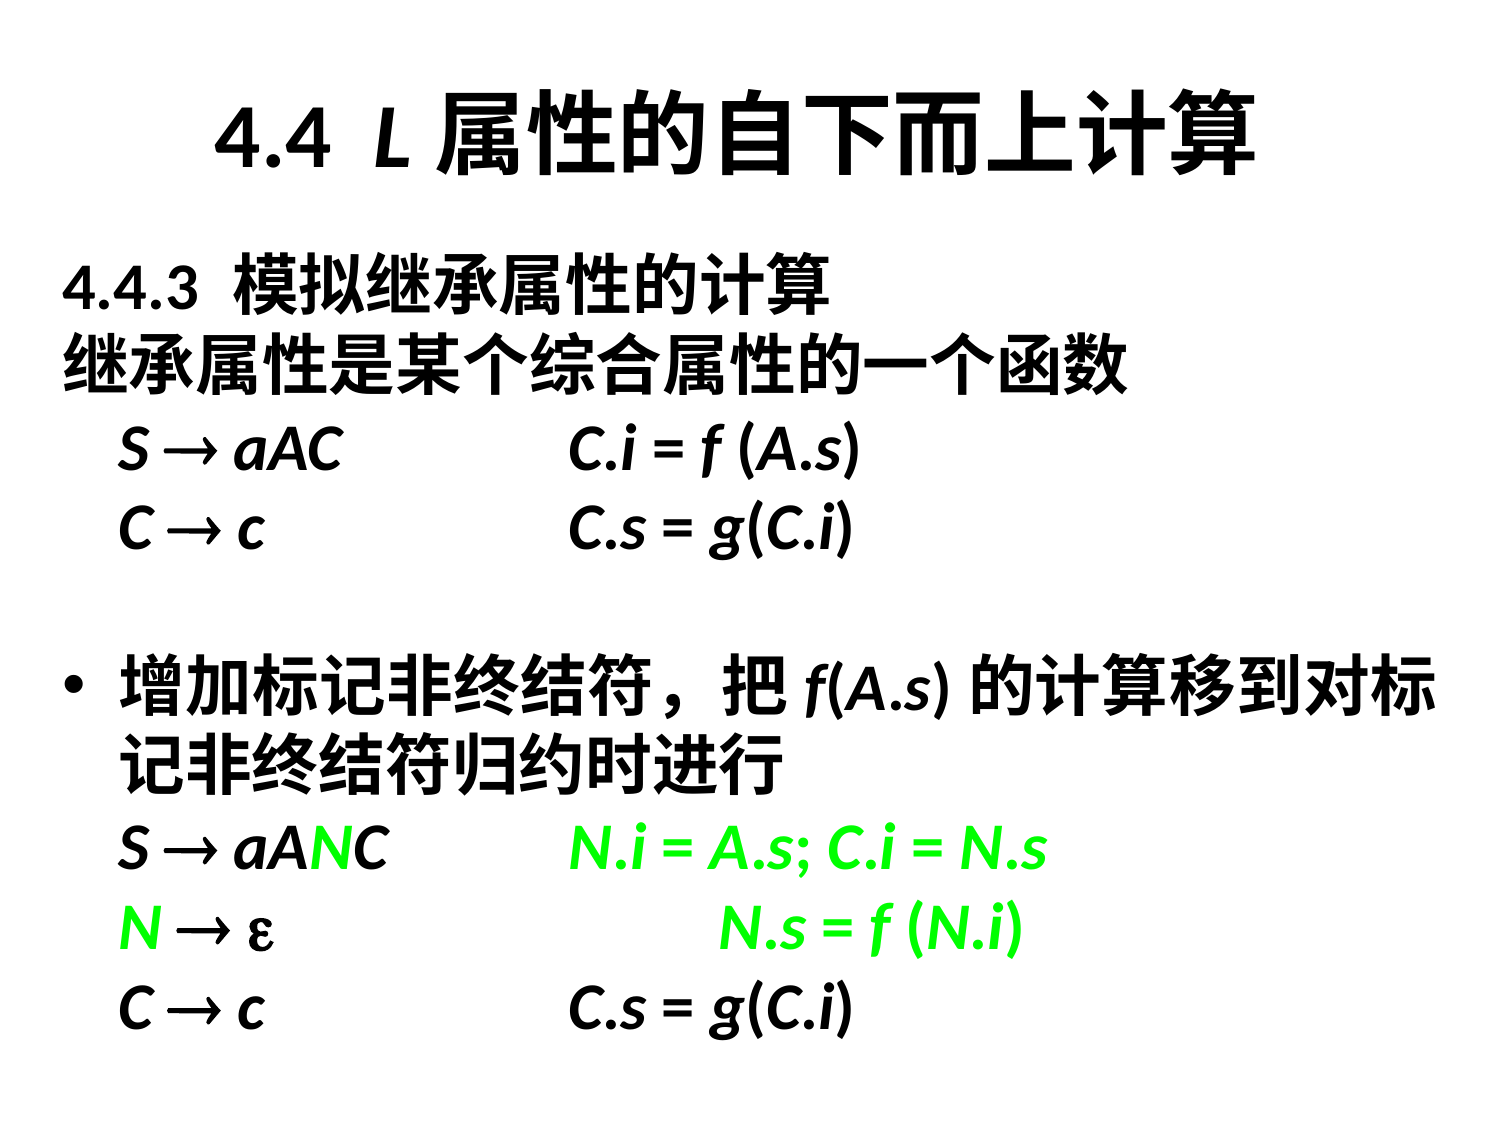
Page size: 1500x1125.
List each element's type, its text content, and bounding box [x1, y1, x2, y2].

title 4.4 L属性的自下而上计算 [50, 37, 1425, 225]
list 4.4.3 模拟继承属性的计算 继承属性是某个综合属性的一个函数 S  aAC C.i = f (A.s) C  c C.s = g(C.i) 增加标记非终结符，把f(A.s)的计算移到对标记非终结符归约时进行 S  aANC N.i = A.s; C.i = N.s N   N.s = f (N.i) C  c C.s = g(C.i) [47, 235, 1452, 1063]
